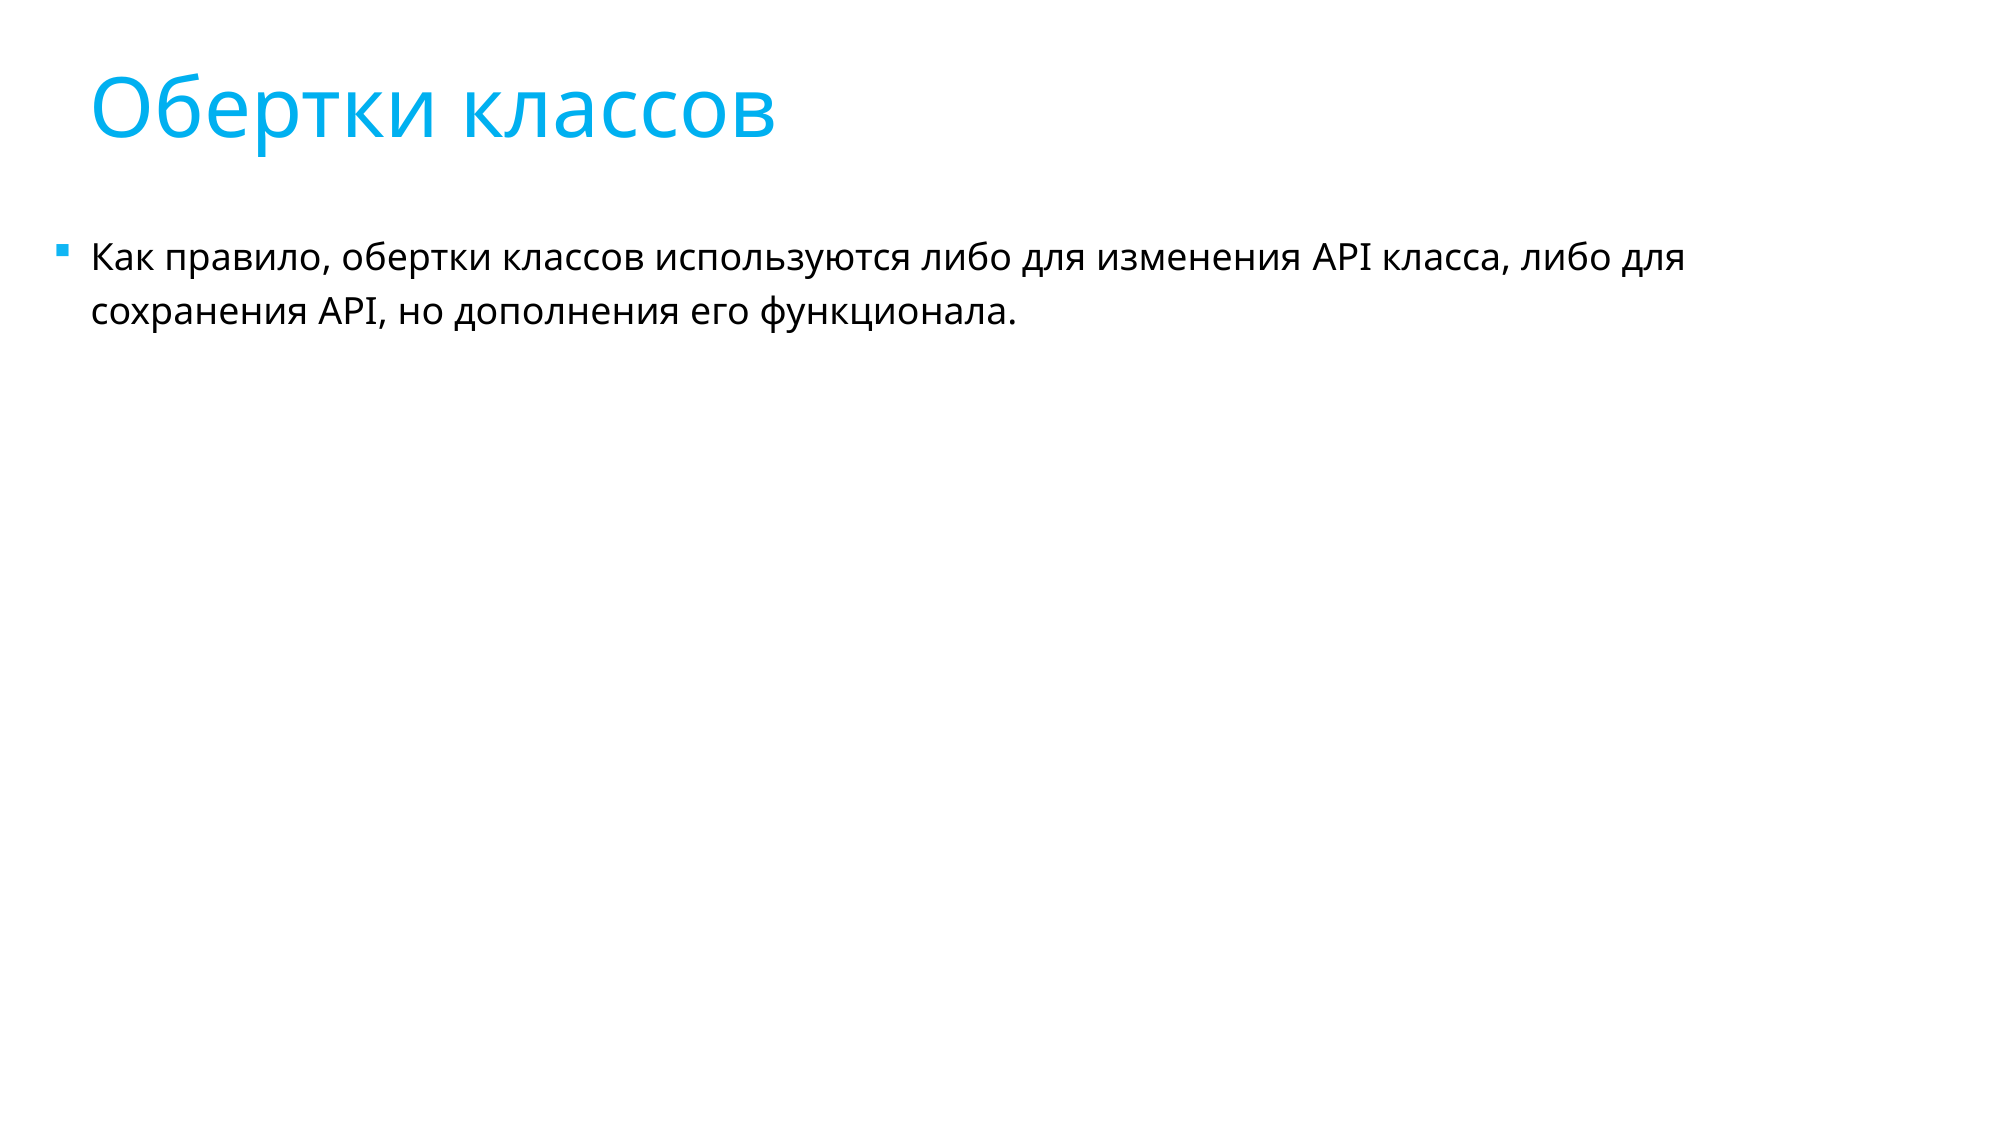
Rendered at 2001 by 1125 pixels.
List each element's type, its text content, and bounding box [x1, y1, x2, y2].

text_box Как правило, обертки классов используются либо для изменения API класса, либо для сохранения API, но дополнения его функционала. [38, 216, 1914, 1079]
text_box Обертки классов [74, 46, 1573, 162]
